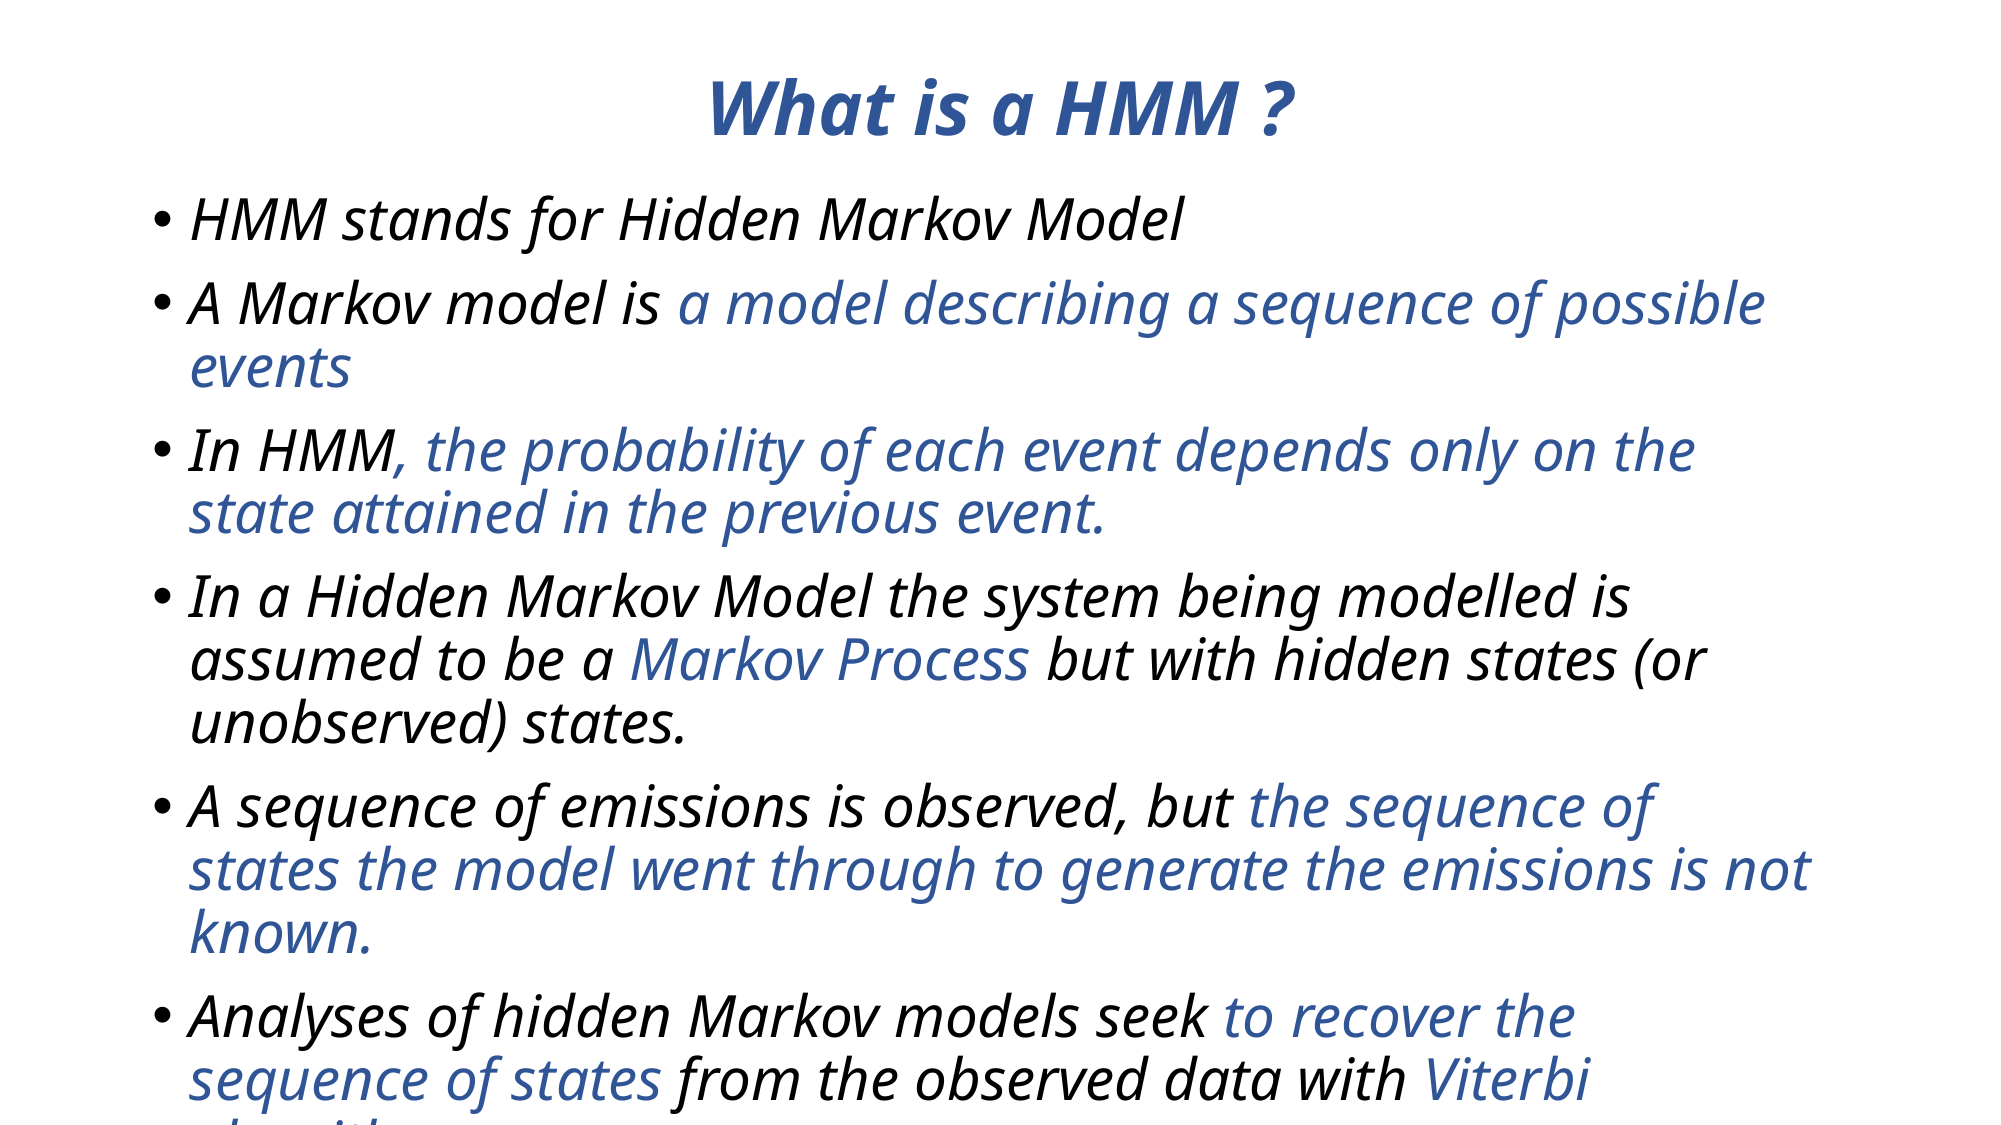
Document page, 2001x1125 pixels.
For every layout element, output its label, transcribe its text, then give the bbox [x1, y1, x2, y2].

title What is a HMM ? [137, 59, 1863, 163]
list HMM stands for Hidden Markov Model A Markov model is a model describing a sequence of possible events In HMM, the probability of each event depends only on the state attained in the previous event. In a Hidden Markov Model the system being modelled is assumed to be a Markov Process but with hidden states (or unobserved) states. A sequence of emissions is observed, but the sequence of states the model went through to generate the emissions is not known. Analyses of hidden Markov models seek to recover the sequence of states from the observed data with Viterbi algorithm. [137, 182, 1831, 1014]
